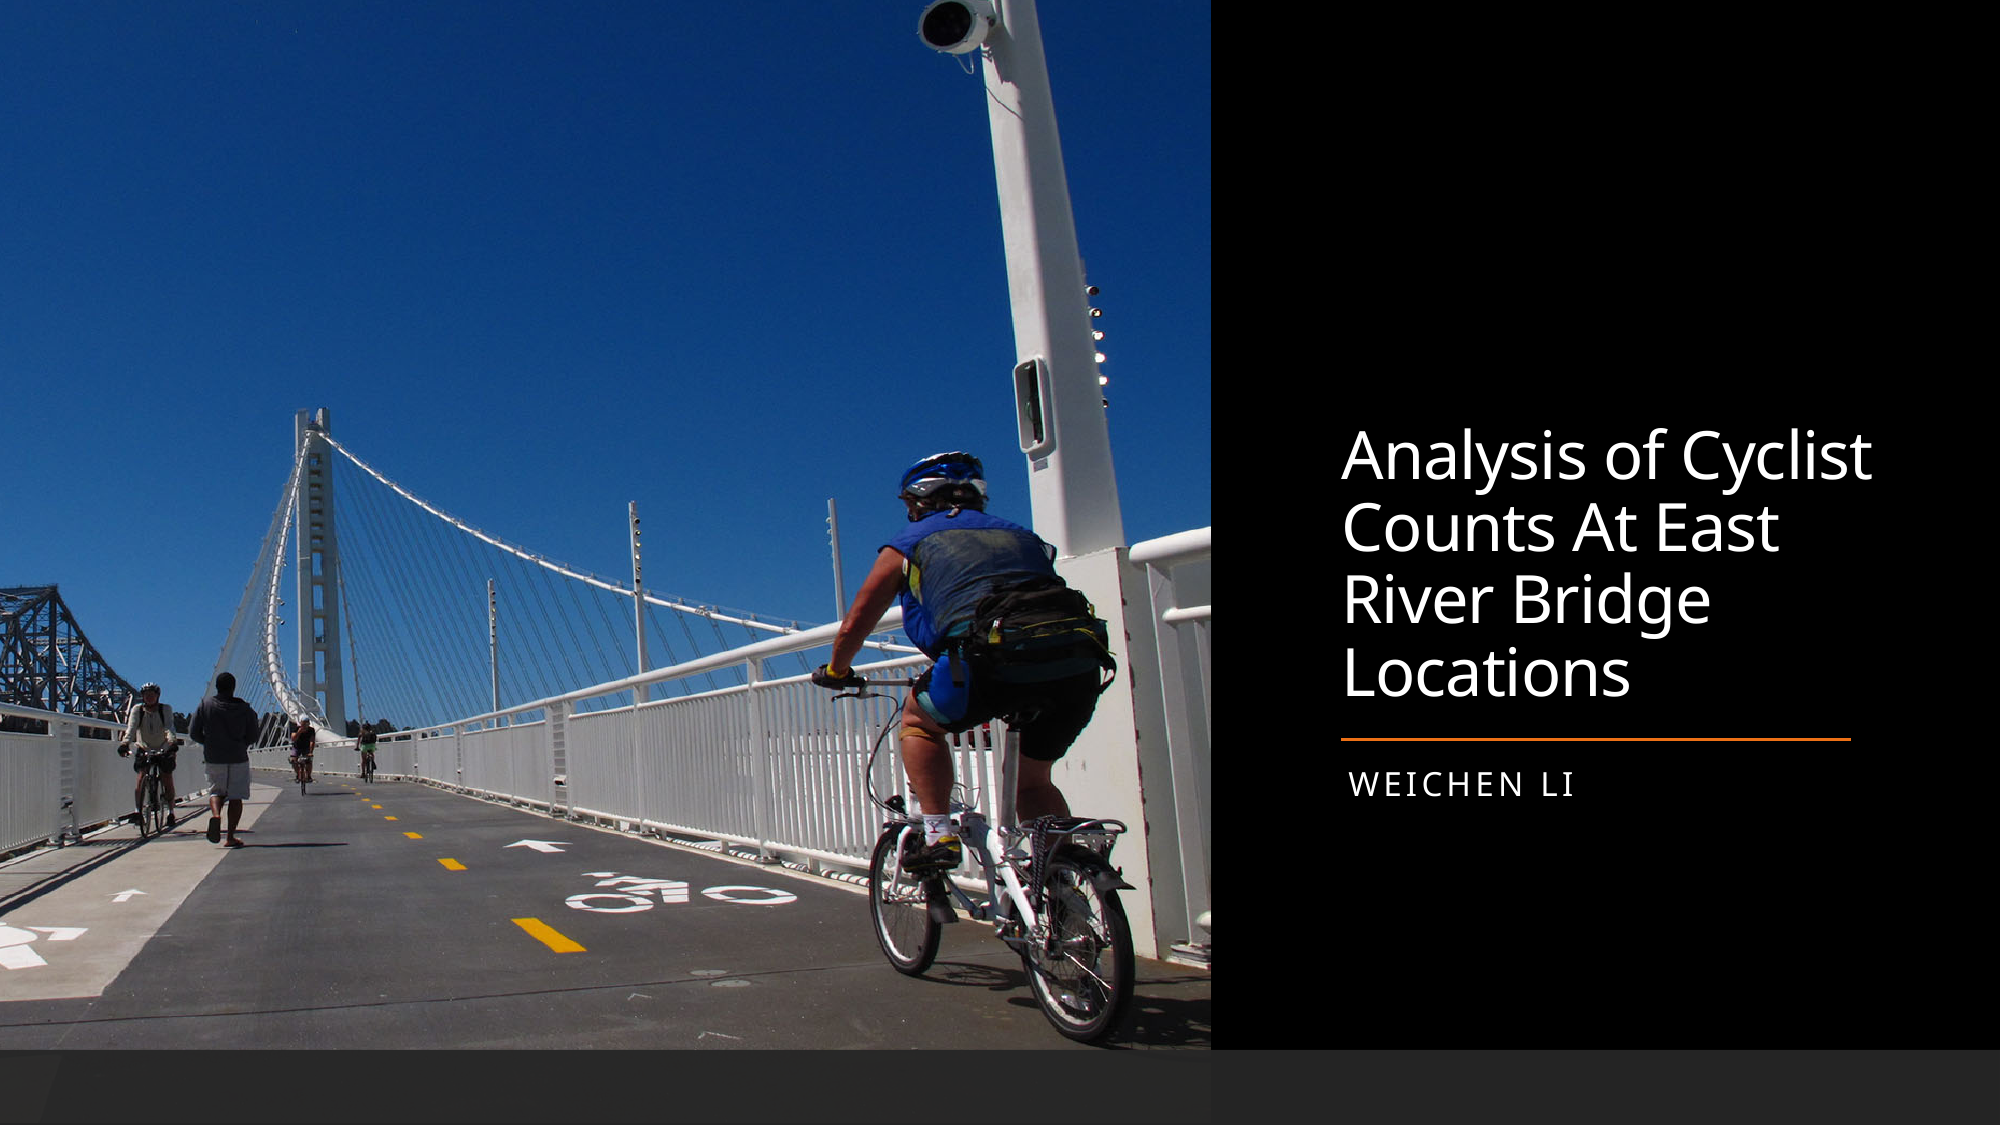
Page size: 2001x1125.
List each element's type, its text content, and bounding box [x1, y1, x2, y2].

title Analysis of Cyclist Counts At East River Bridge Locations [1326, 242, 1900, 718]
subtitle Weichen li [1333, 756, 1860, 883]
text_box [1222, 0, 2000, 1049]
text_box [1222, 1049, 2000, 1125]
picture [0, 0, 1212, 1124]
text_box [1297, 202, 1896, 919]
